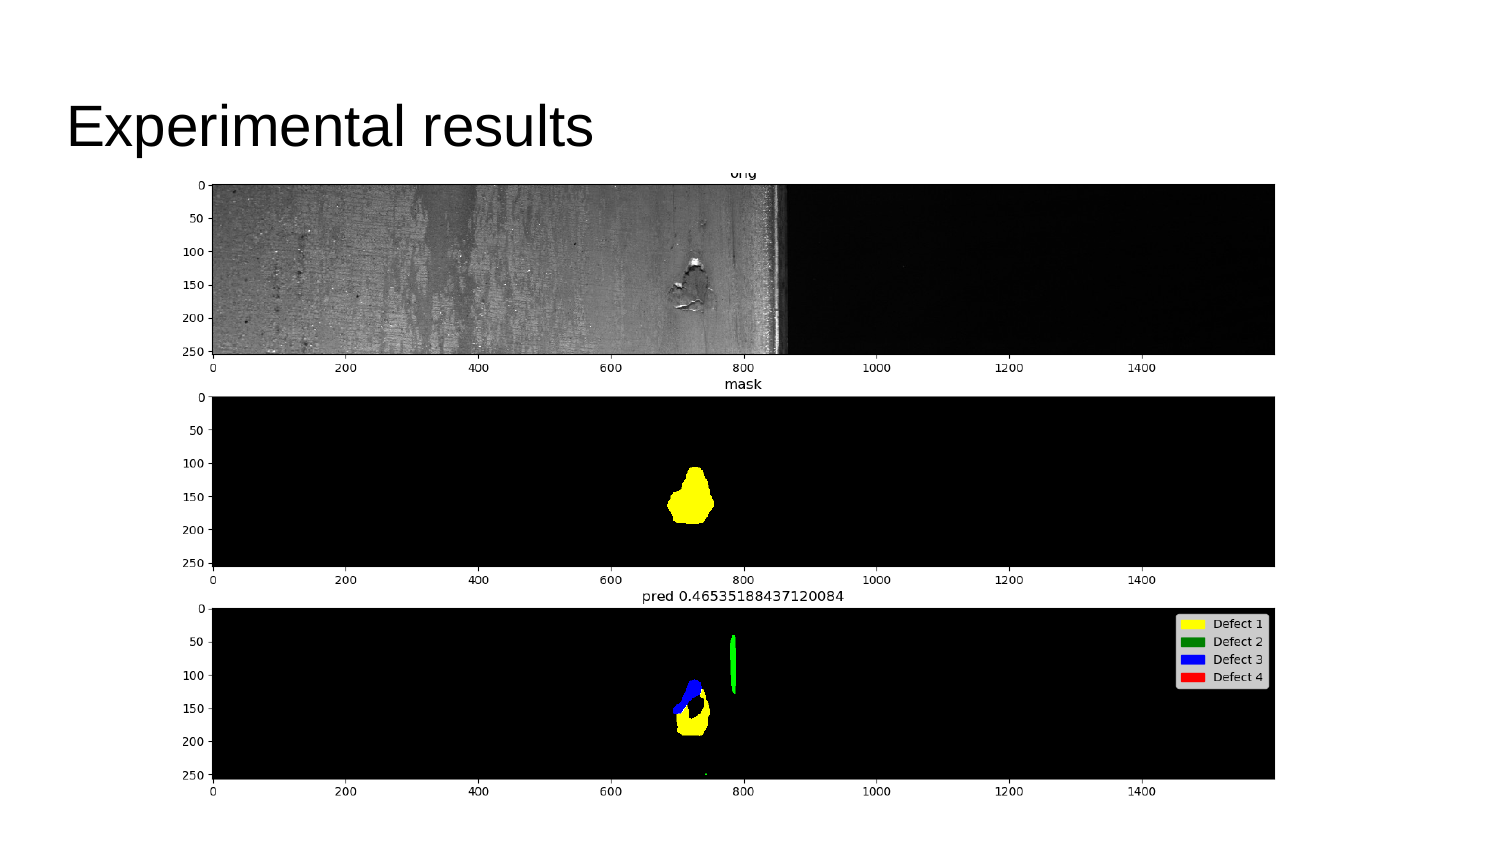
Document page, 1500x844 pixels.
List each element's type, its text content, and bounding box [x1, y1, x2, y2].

title Experimental results [51, 72, 1449, 167]
picture [177, 173, 1283, 801]
